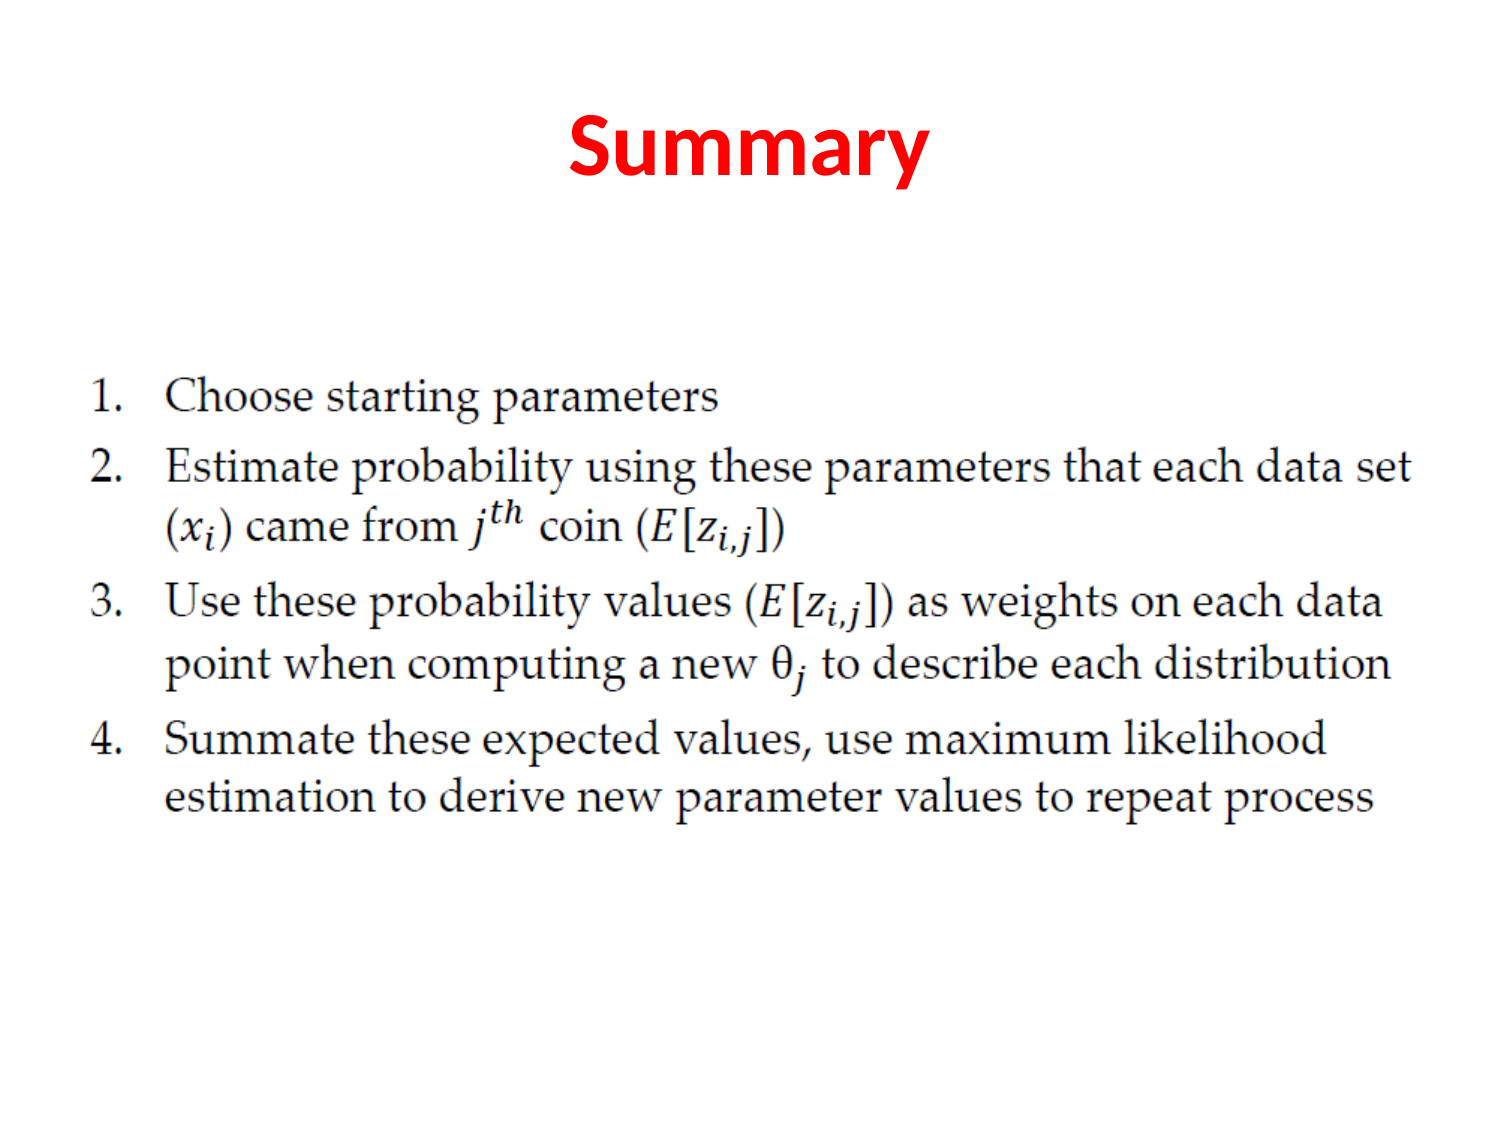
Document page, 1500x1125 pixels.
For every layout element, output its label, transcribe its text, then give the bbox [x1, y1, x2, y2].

title Summary [75, 45, 1425, 233]
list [74, 349, 1426, 885]
